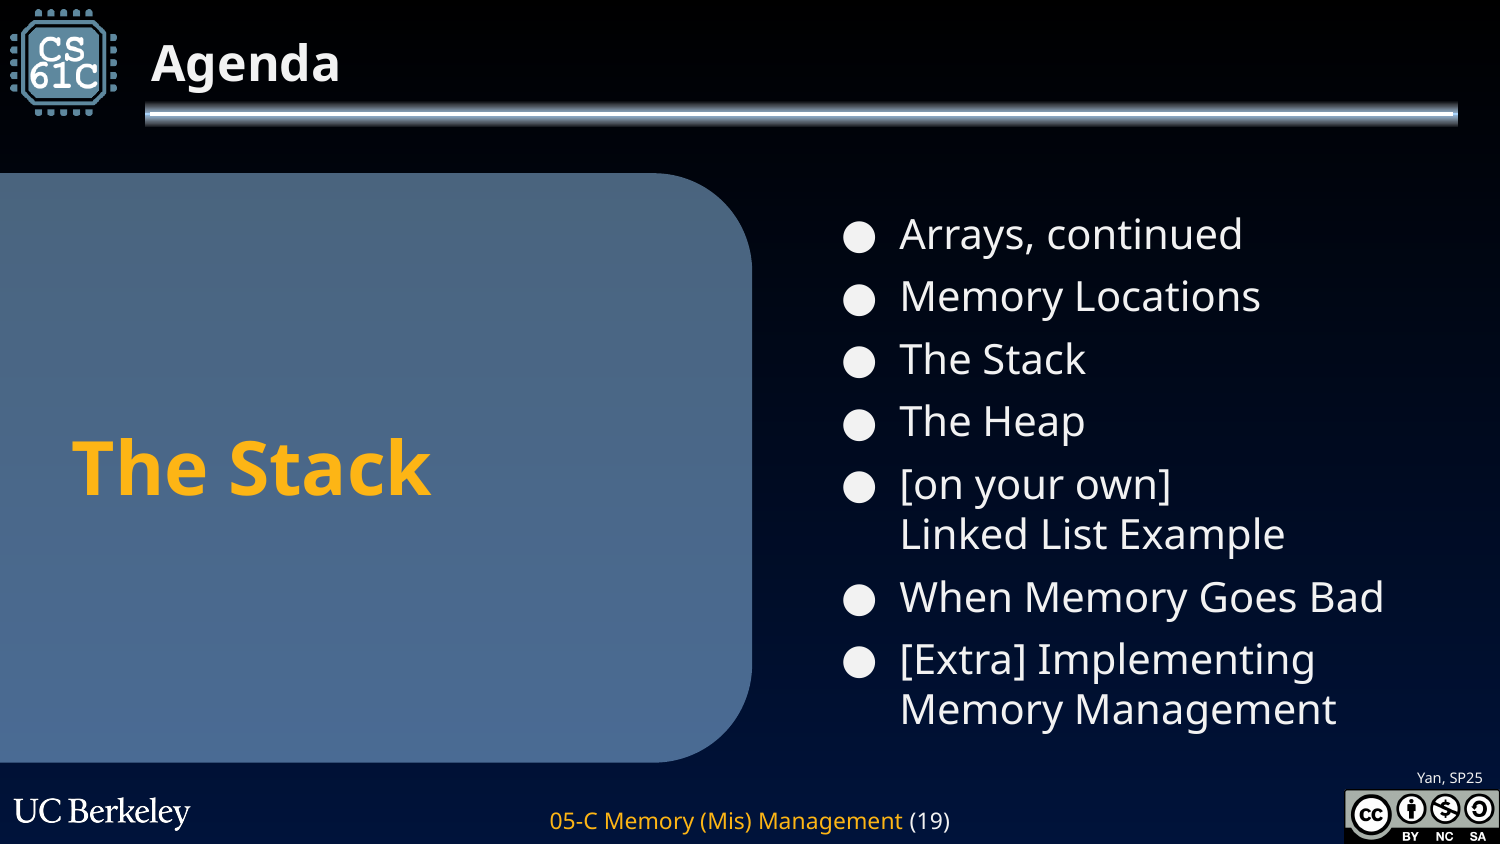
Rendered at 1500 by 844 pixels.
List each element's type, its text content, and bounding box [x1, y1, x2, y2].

picture [13, 797, 191, 831]
picture [1344, 789, 1500, 844]
title The Stack [56, 226, 678, 704]
picture [10, 9, 117, 116]
